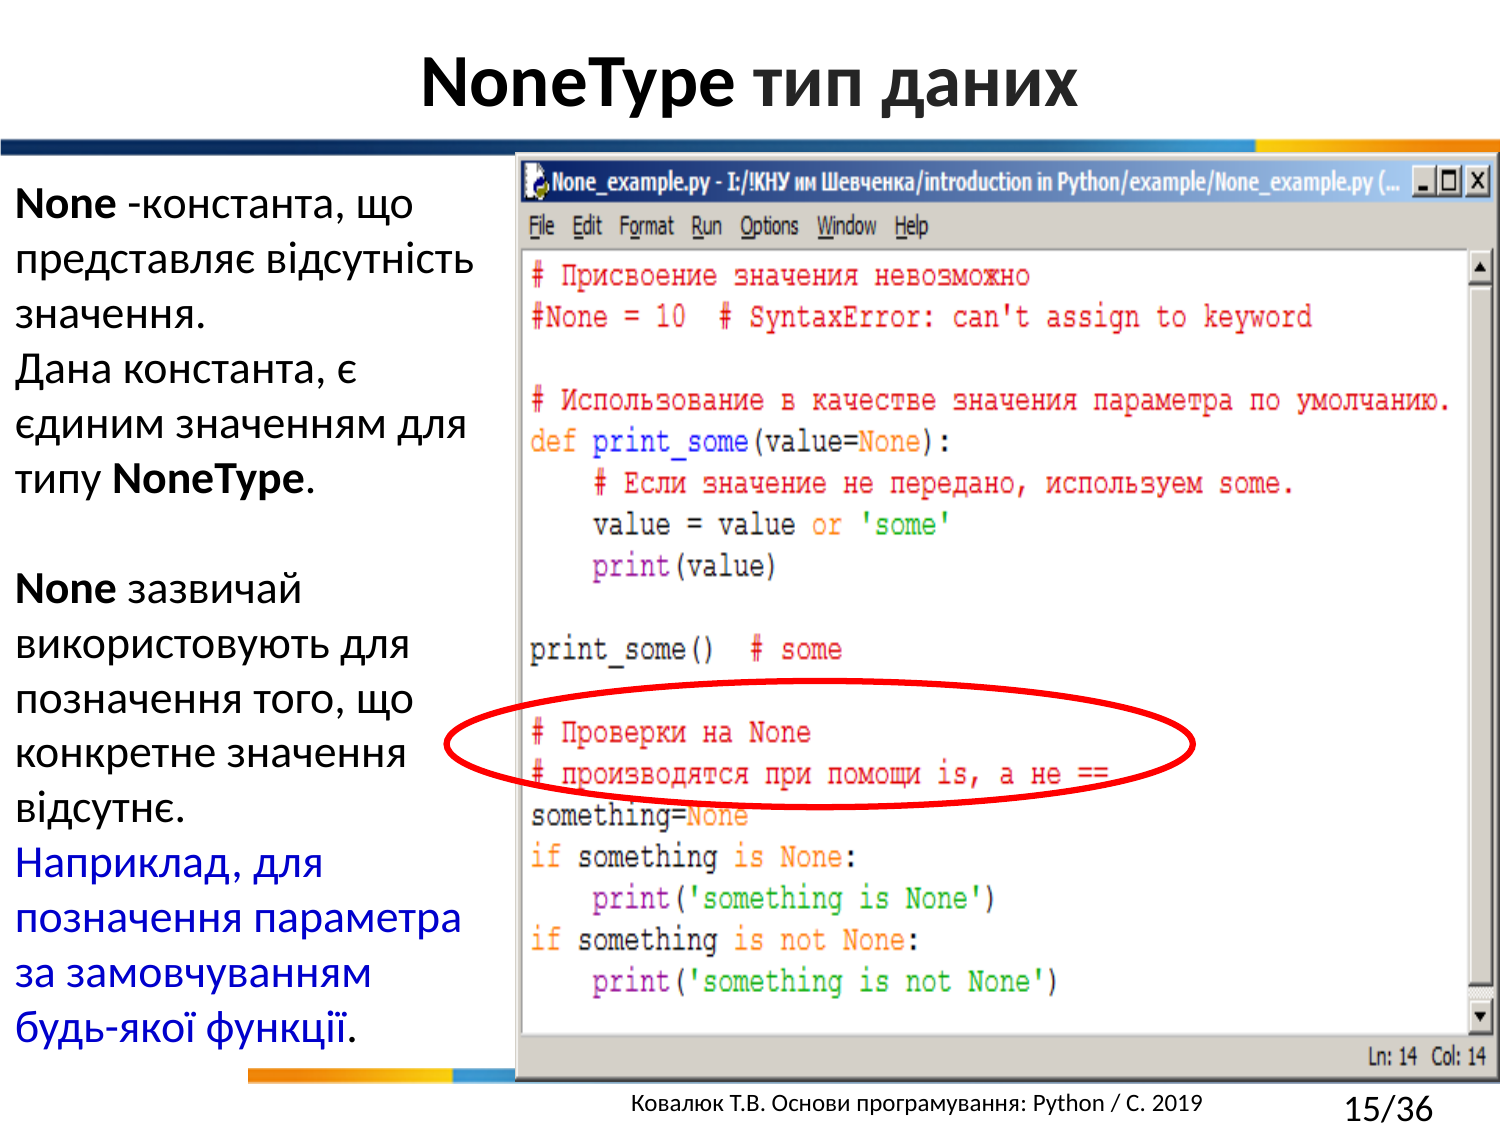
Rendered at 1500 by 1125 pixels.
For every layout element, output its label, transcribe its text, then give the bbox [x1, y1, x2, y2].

text_box None -константа, що представляє відсутність значення. Дана константа, є єдиним значенням для типу NoneType. None зазвичай використовують для позначення того, що конкретне значення відсутнє. Наприклад, для позначення параметра за замовчуванням будь-якої функції. [0, 164, 446, 1060]
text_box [446, 152, 1500, 1082]
text_box NoneType тип даних [0, 23, 1500, 129]
picture [248, 1068, 1500, 1084]
picture [2, 139, 1500, 155]
